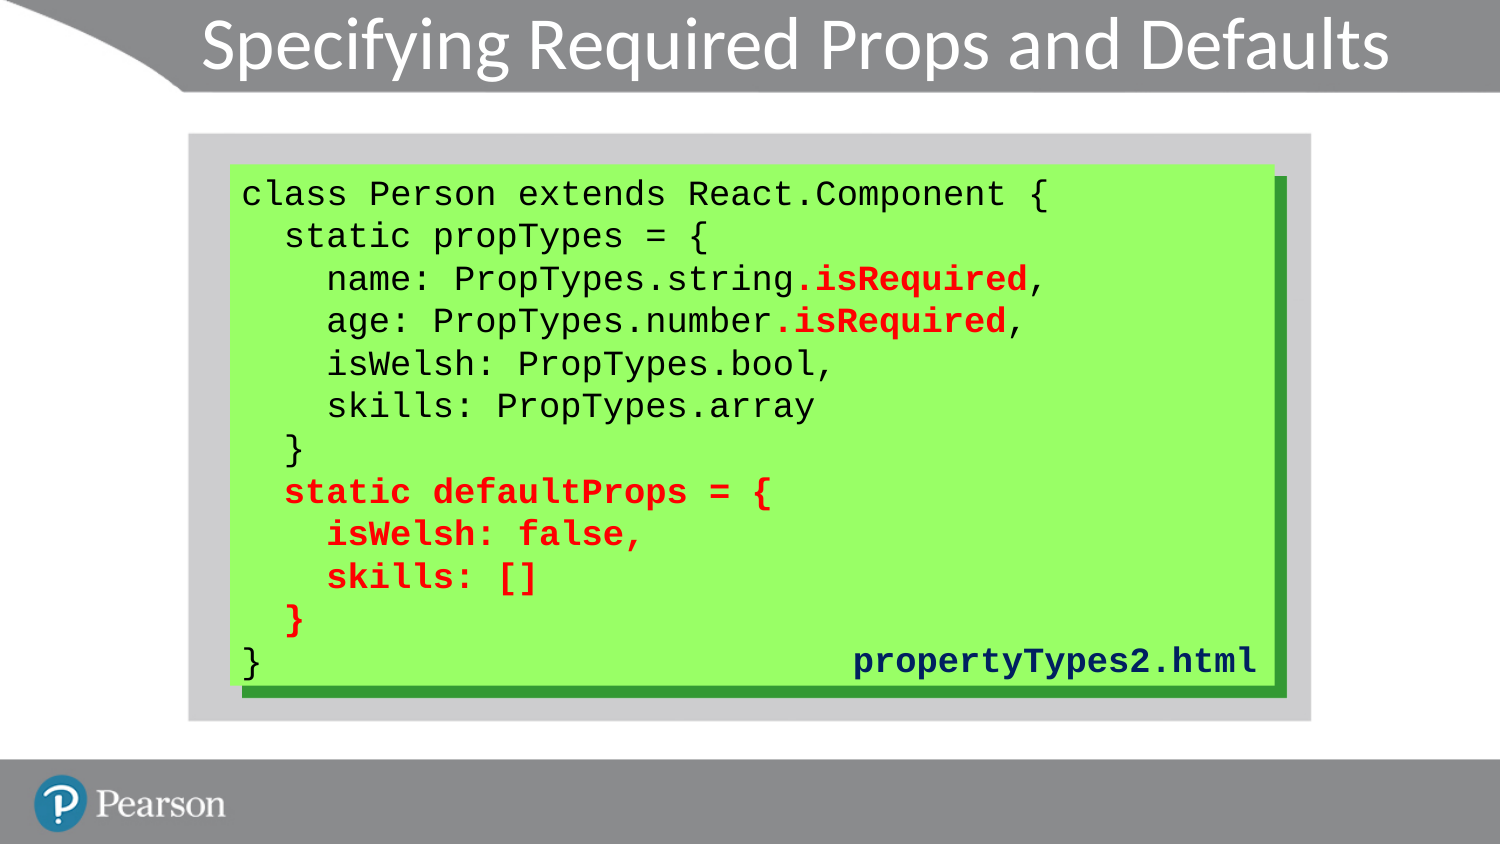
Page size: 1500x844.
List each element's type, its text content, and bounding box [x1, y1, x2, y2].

title Specifying Required Props and Defaults [186, 0, 1425, 79]
text_box propertyTypes2.html [837, 629, 1272, 687]
picture [0, 0, 1500, 844]
text_box class Person extends React.Component { static propTypes = { name: PropTypes.string.isRequired, age: PropTypes.number.isRequired, isWelsh: PropTypes.bool, skills: PropTypes.array } static defaultProps = { isWelsh: false, skills: [] } } [230, 164, 1275, 686]
